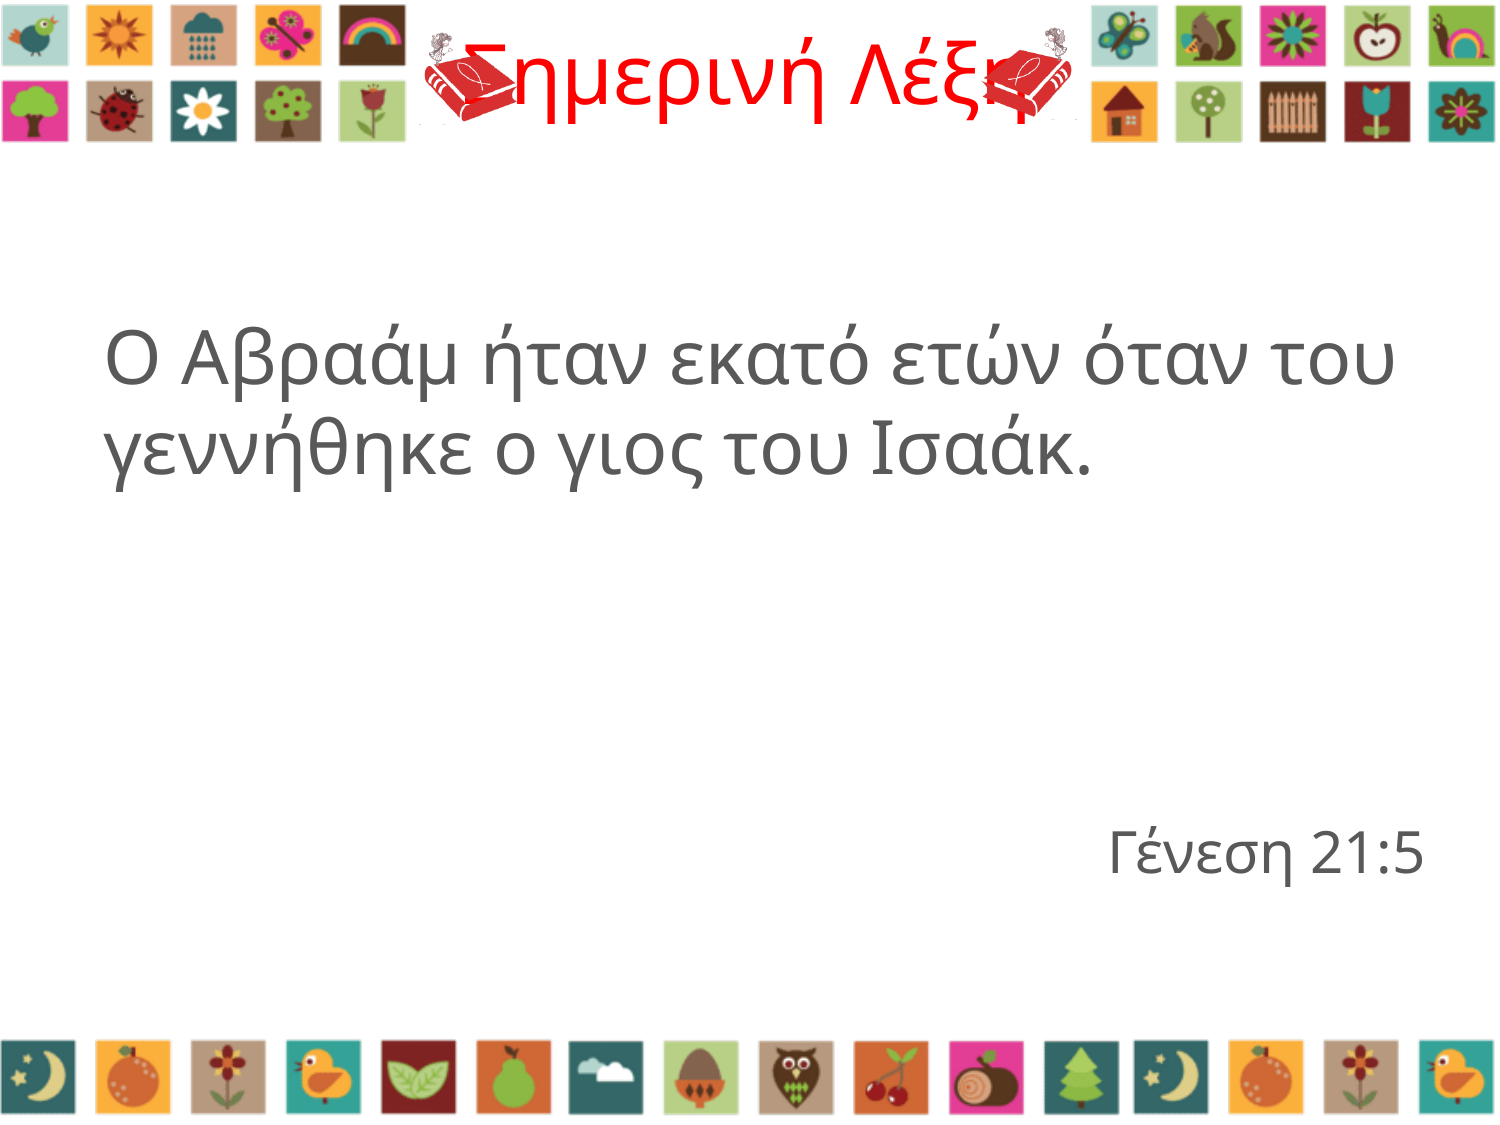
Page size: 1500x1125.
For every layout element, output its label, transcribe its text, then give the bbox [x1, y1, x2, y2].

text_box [0, 1028, 1500, 1118]
picture [0, 3, 550, 150]
text_box Γένεση 21:5 [808, 807, 1441, 893]
picture [950, 3, 1500, 150]
text_box Ο Αβραάμ ήταν εκατό ετών όταν του γεννήθηκε ο γιος του Ισαάκ. [88, 302, 1459, 588]
text_box Σημερινή Λέξη [425, 13, 1077, 129]
